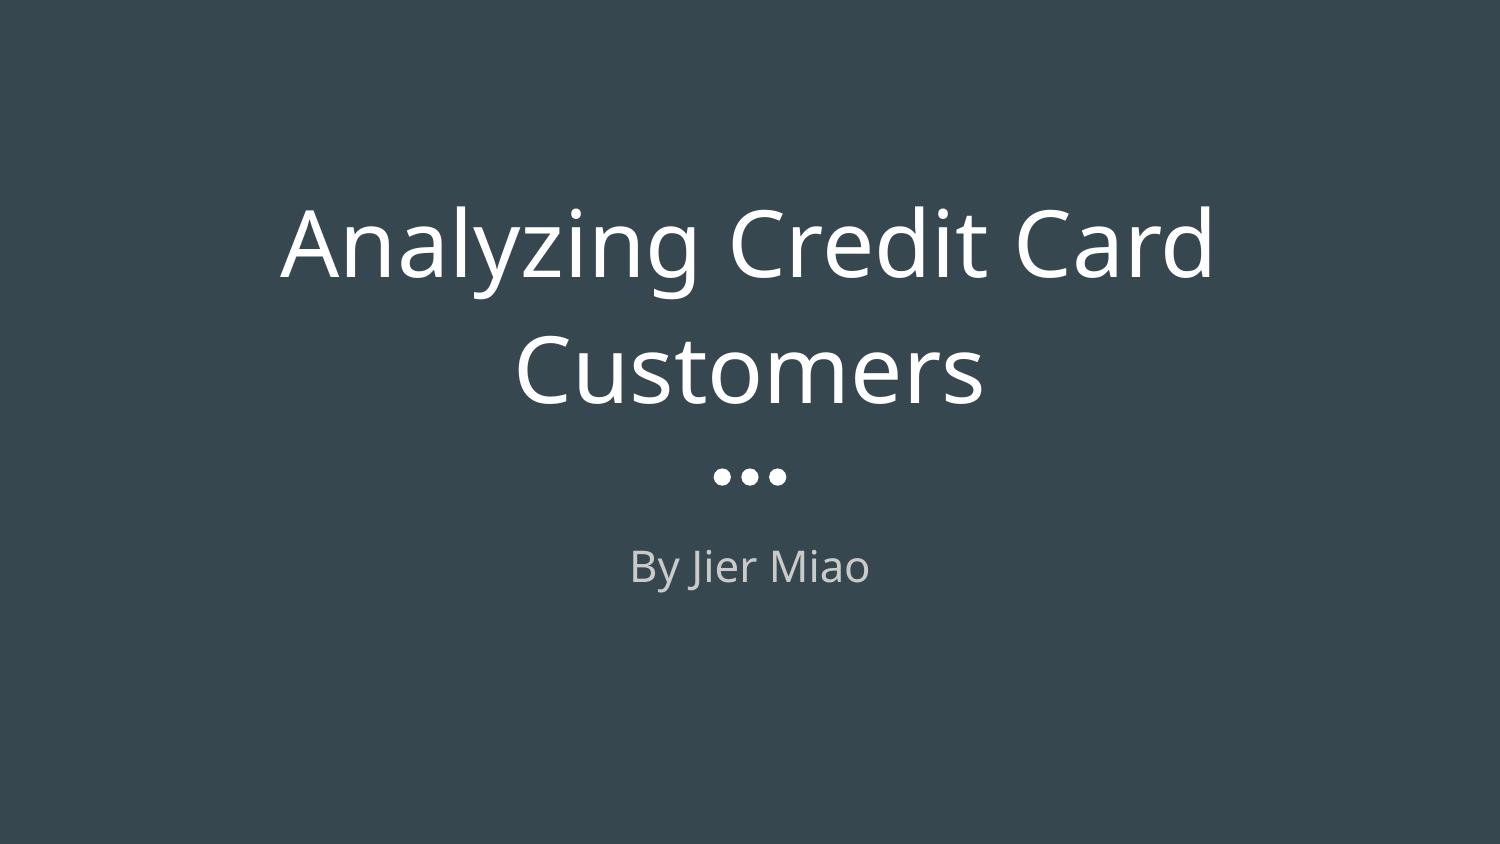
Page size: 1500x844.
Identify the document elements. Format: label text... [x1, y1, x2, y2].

title Analyzing Credit Card Customers [110, 162, 1390, 447]
subtitle By Jier Miao [110, 520, 1390, 651]
